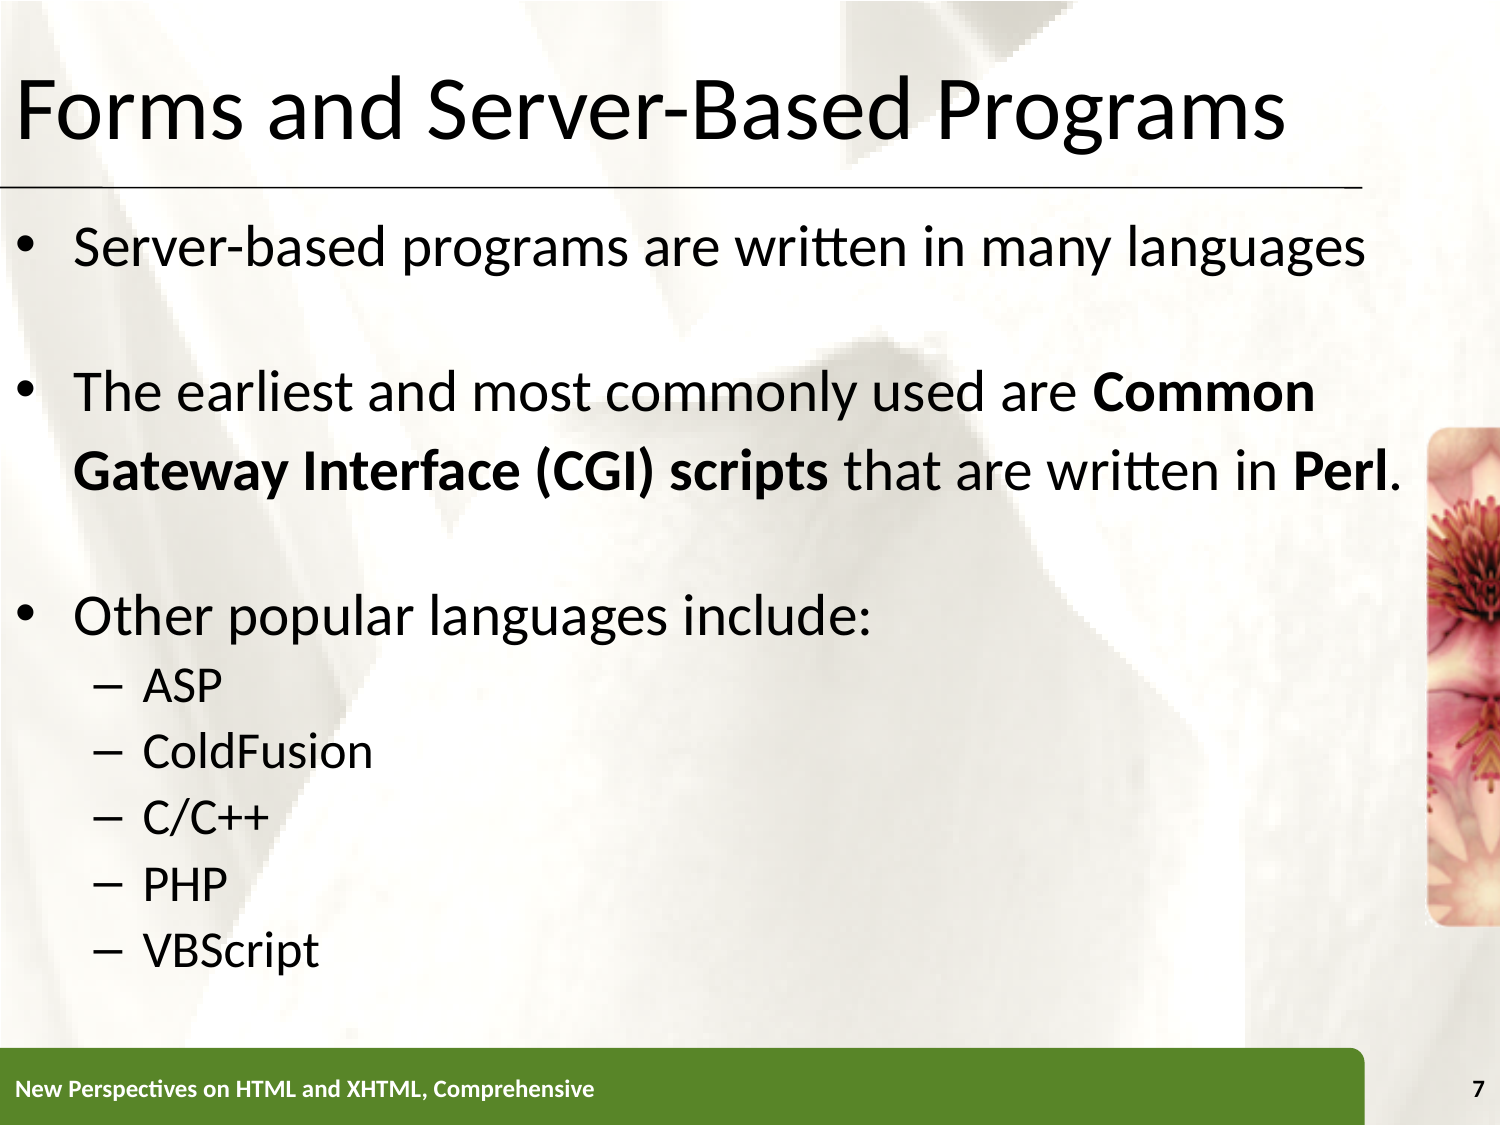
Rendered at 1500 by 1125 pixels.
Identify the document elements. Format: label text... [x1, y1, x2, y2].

title Forms and Server-Based Programs [0, 24, 1363, 181]
slide_number 7 [1412, 1050, 1500, 1125]
footer New Perspectives on HTML and XHTML, Comprehensive [0, 1050, 1350, 1125]
list Server-based programs are written in many languages The earliest and most commonly used are Common Gateway Interface (CGI) scripts that are written in Perl. Other popular languages include: ASP ColdFusion C/C++ PHP VBScript [0, 199, 1426, 1006]
picture [1426, 425, 1500, 930]
